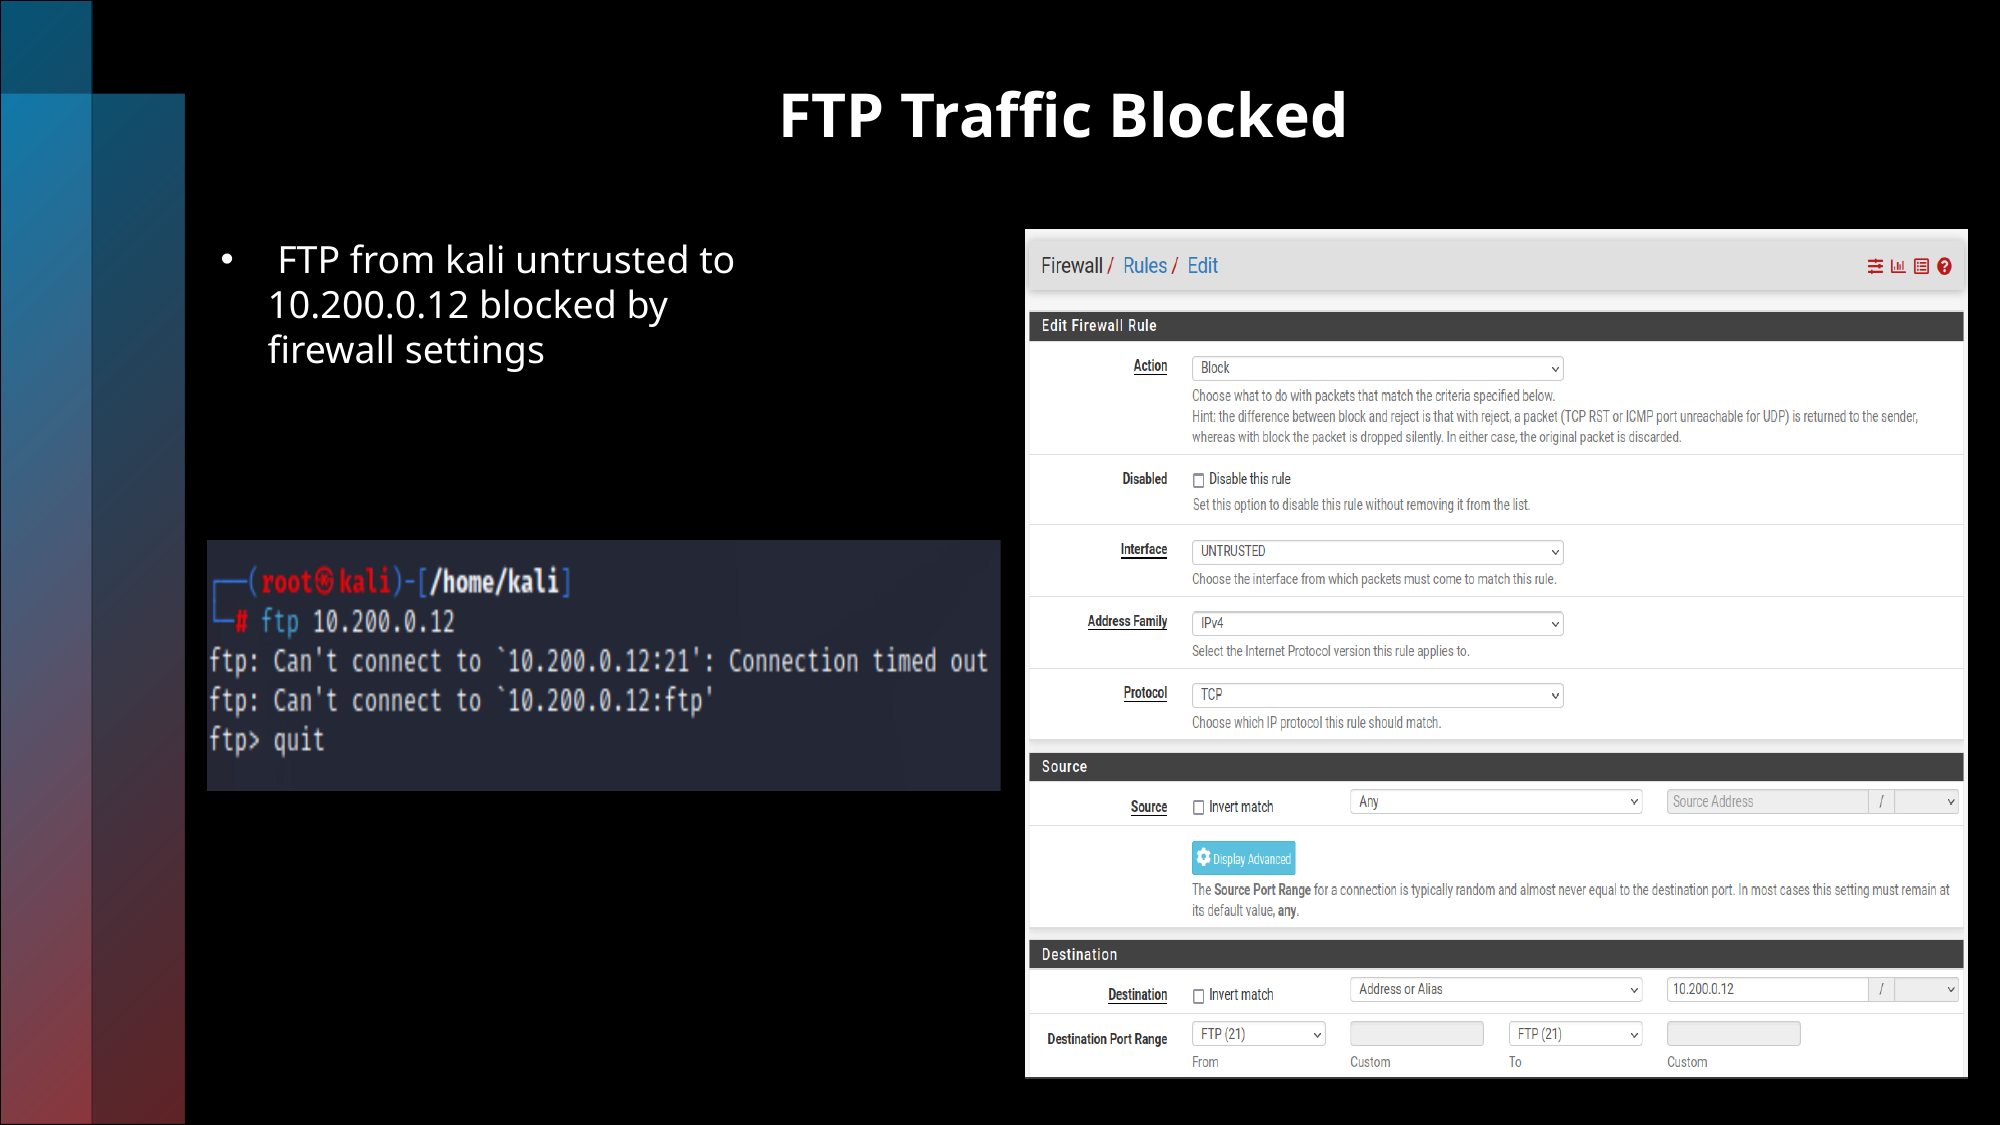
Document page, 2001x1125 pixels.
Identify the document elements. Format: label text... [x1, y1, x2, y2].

title FTP Traffic Blocked [763, 0, 1383, 157]
picture [1025, 229, 1968, 1080]
picture [205, 540, 1001, 791]
text_box FTP from kali untrusted to 10.200.0.12 blocked by firewall settings [205, 228, 797, 379]
